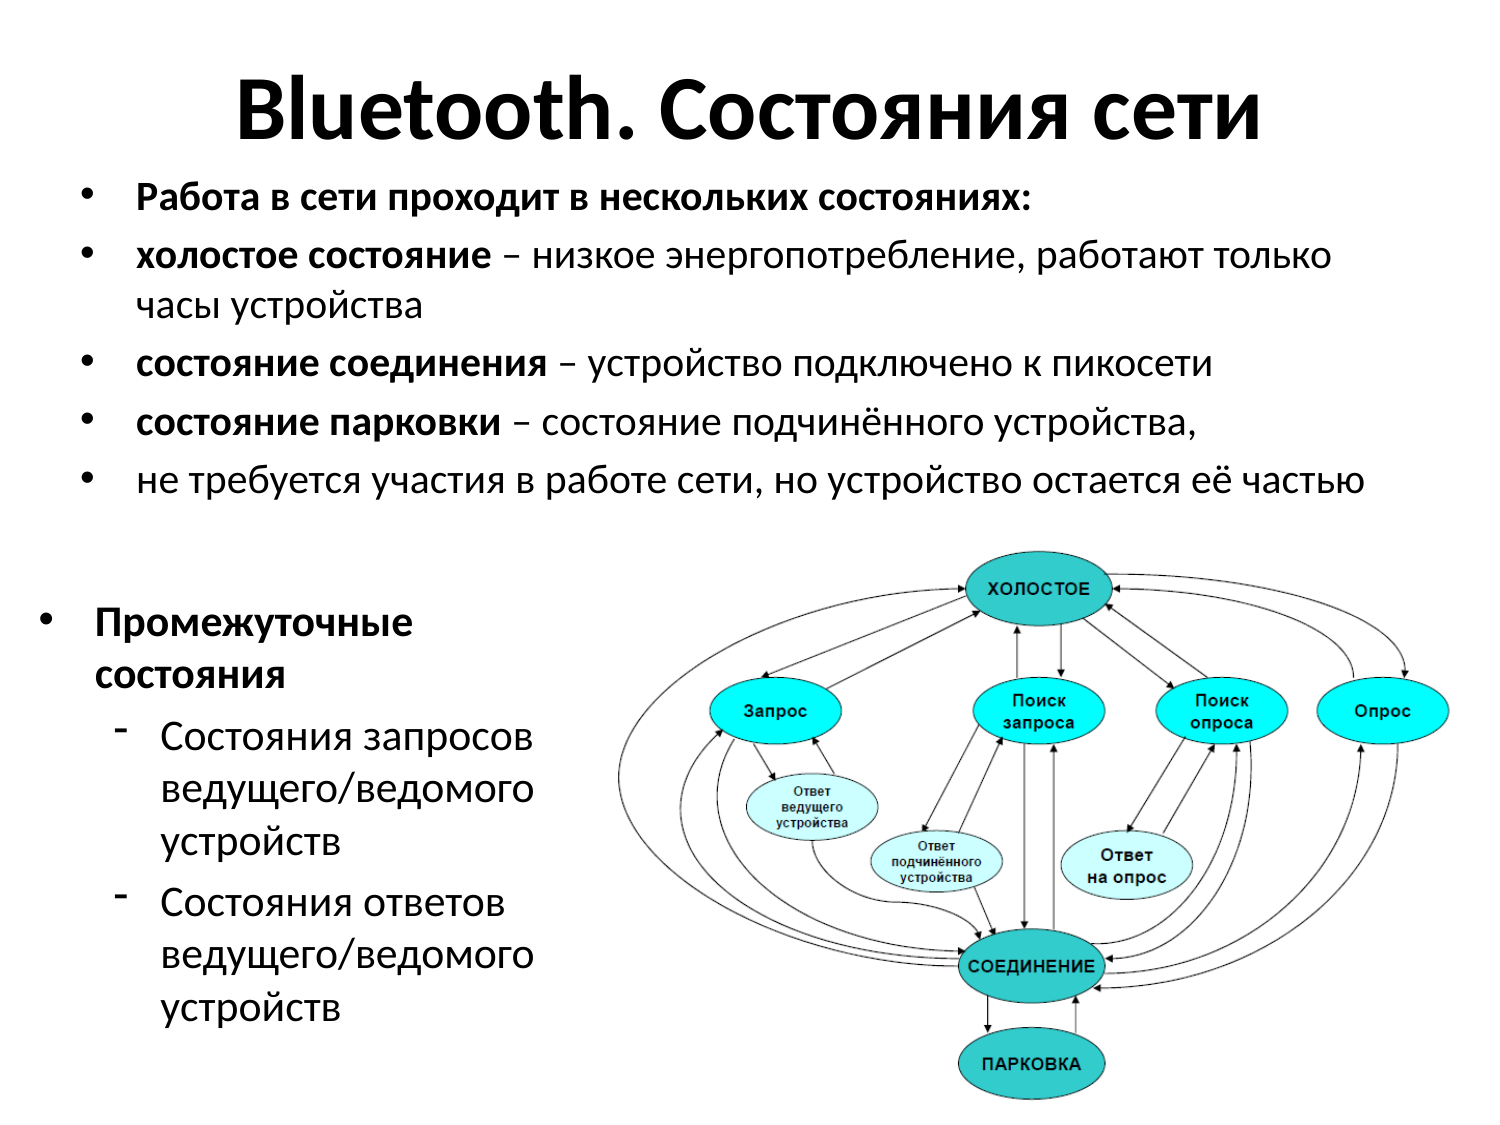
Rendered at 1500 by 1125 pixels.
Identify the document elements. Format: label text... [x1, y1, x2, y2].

title Bluetooth. Состояния сети [75, 45, 1425, 160]
picture [613, 534, 1488, 1106]
text_box Промежуточные состояния Состояния запросов ведущего/ведомого устройств Состояния ответов ведущего/ведомого устройств [23, 585, 615, 1125]
list Работа в сети проходит в нескольких состояниях: холостое состояние – низкое энергопотребление, работают только часы устройства состояние соединения – устройство подключено к пикосети состояние парковки – состояние подчинённого устройства, не требуется участия в работе сети, но устройство остается её частью [64, 160, 1425, 585]
